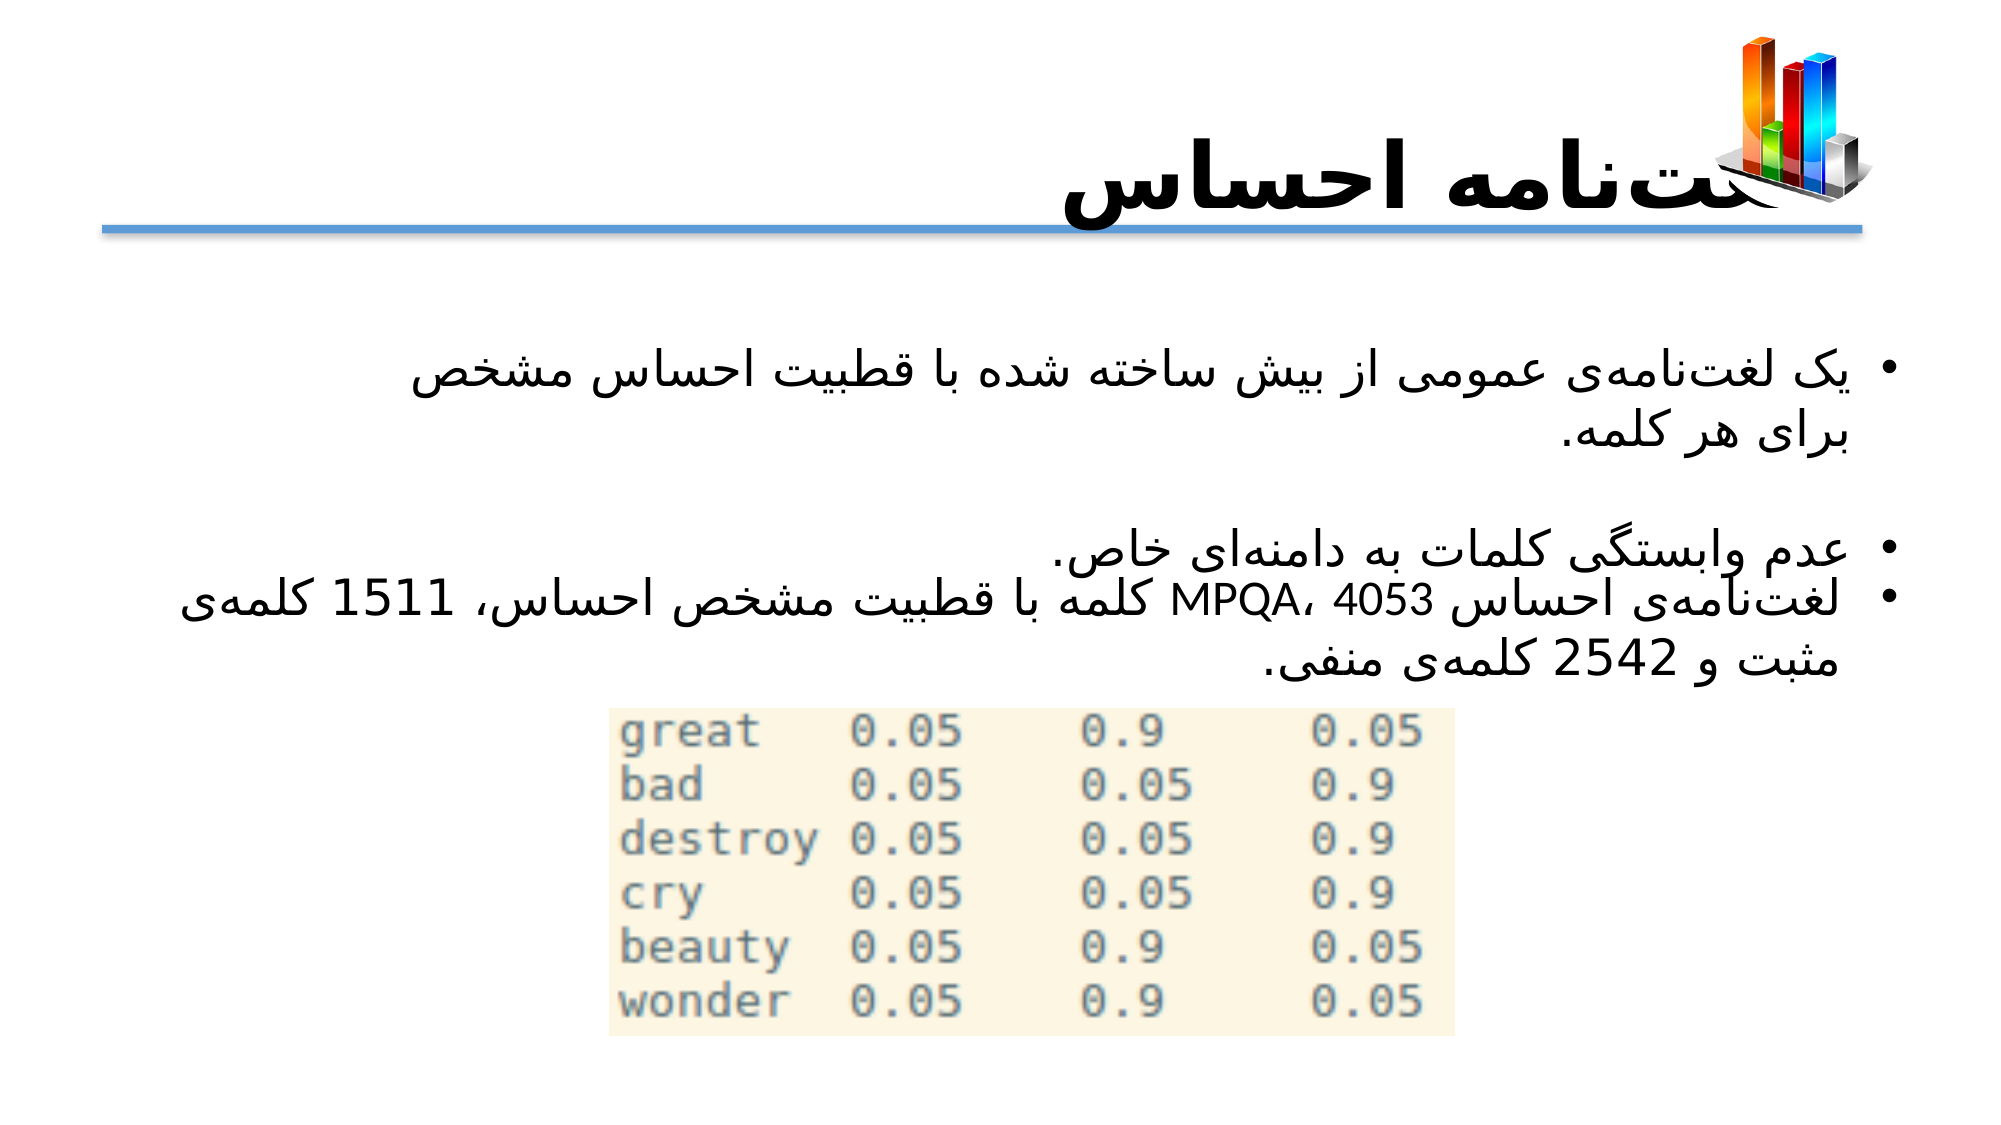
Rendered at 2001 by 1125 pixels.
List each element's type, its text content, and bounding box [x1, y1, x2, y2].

picture [1706, 29, 1887, 210]
text_box لغت‌نامه‌ی احساس MPQA، 4053 کلمه با قطبیت مشخص احساس، 1511 کلمه‌ی مثبت و 2542 کلمه‌ی منفی. [95, 557, 1913, 693]
text_box لغت‌نامه احساس [1045, 0, 1824, 235]
picture [609, 708, 1455, 1036]
text_box یک لغت‌نامه‌ی عمومی از بیش ساخته شده با قطبیت احساس مشخص برای هر کلمه. عدم وابستگی کلمات به دامنه‌ای خاص. [284, 329, 1913, 557]
